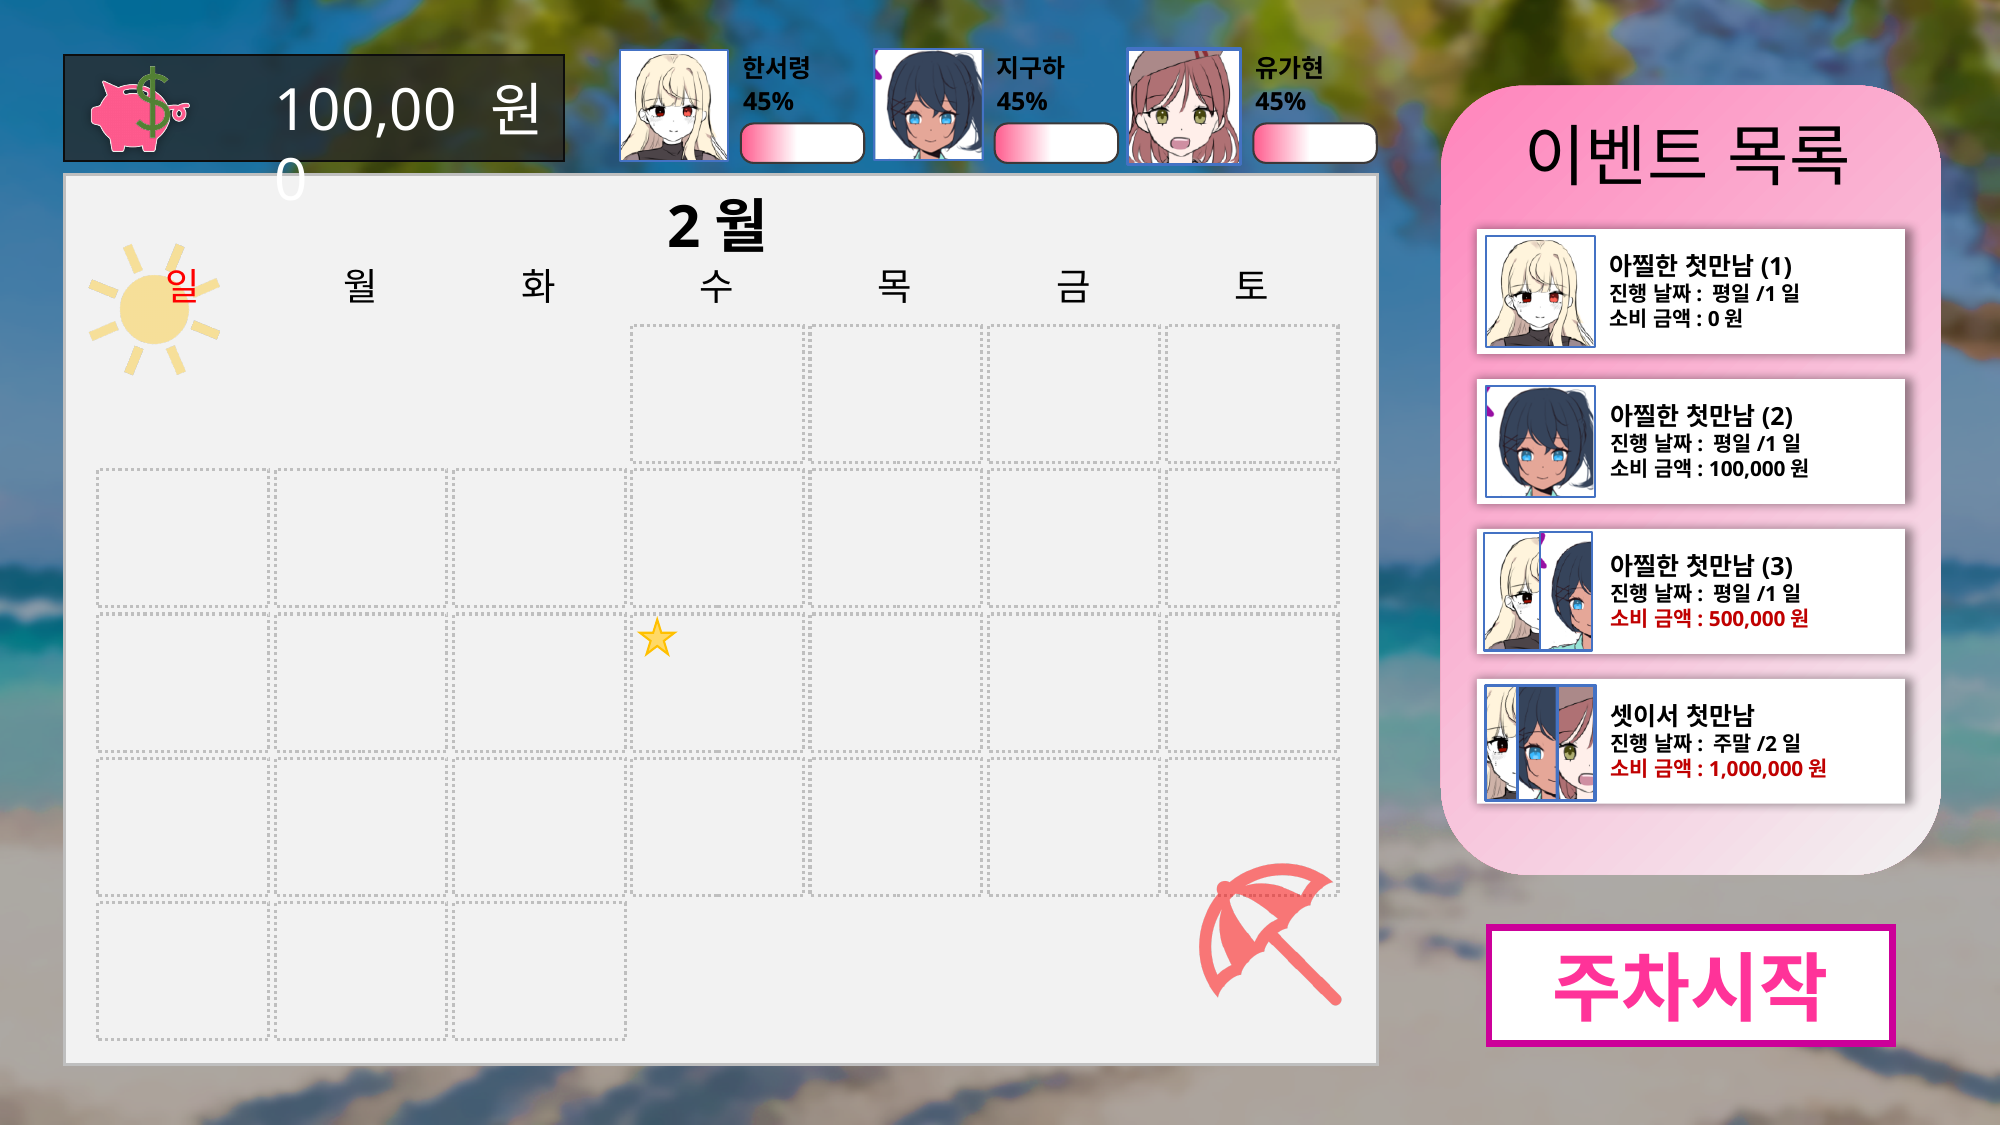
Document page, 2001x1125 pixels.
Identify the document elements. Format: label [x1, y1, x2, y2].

text_box [83, 62, 194, 169]
text_box [1484, 533, 1592, 650]
text_box [875, 44, 1119, 163]
text_box [1487, 686, 1594, 800]
text_box [1129, 44, 1377, 163]
text_box [620, 44, 865, 163]
picture [0, 0, 2000, 1125]
